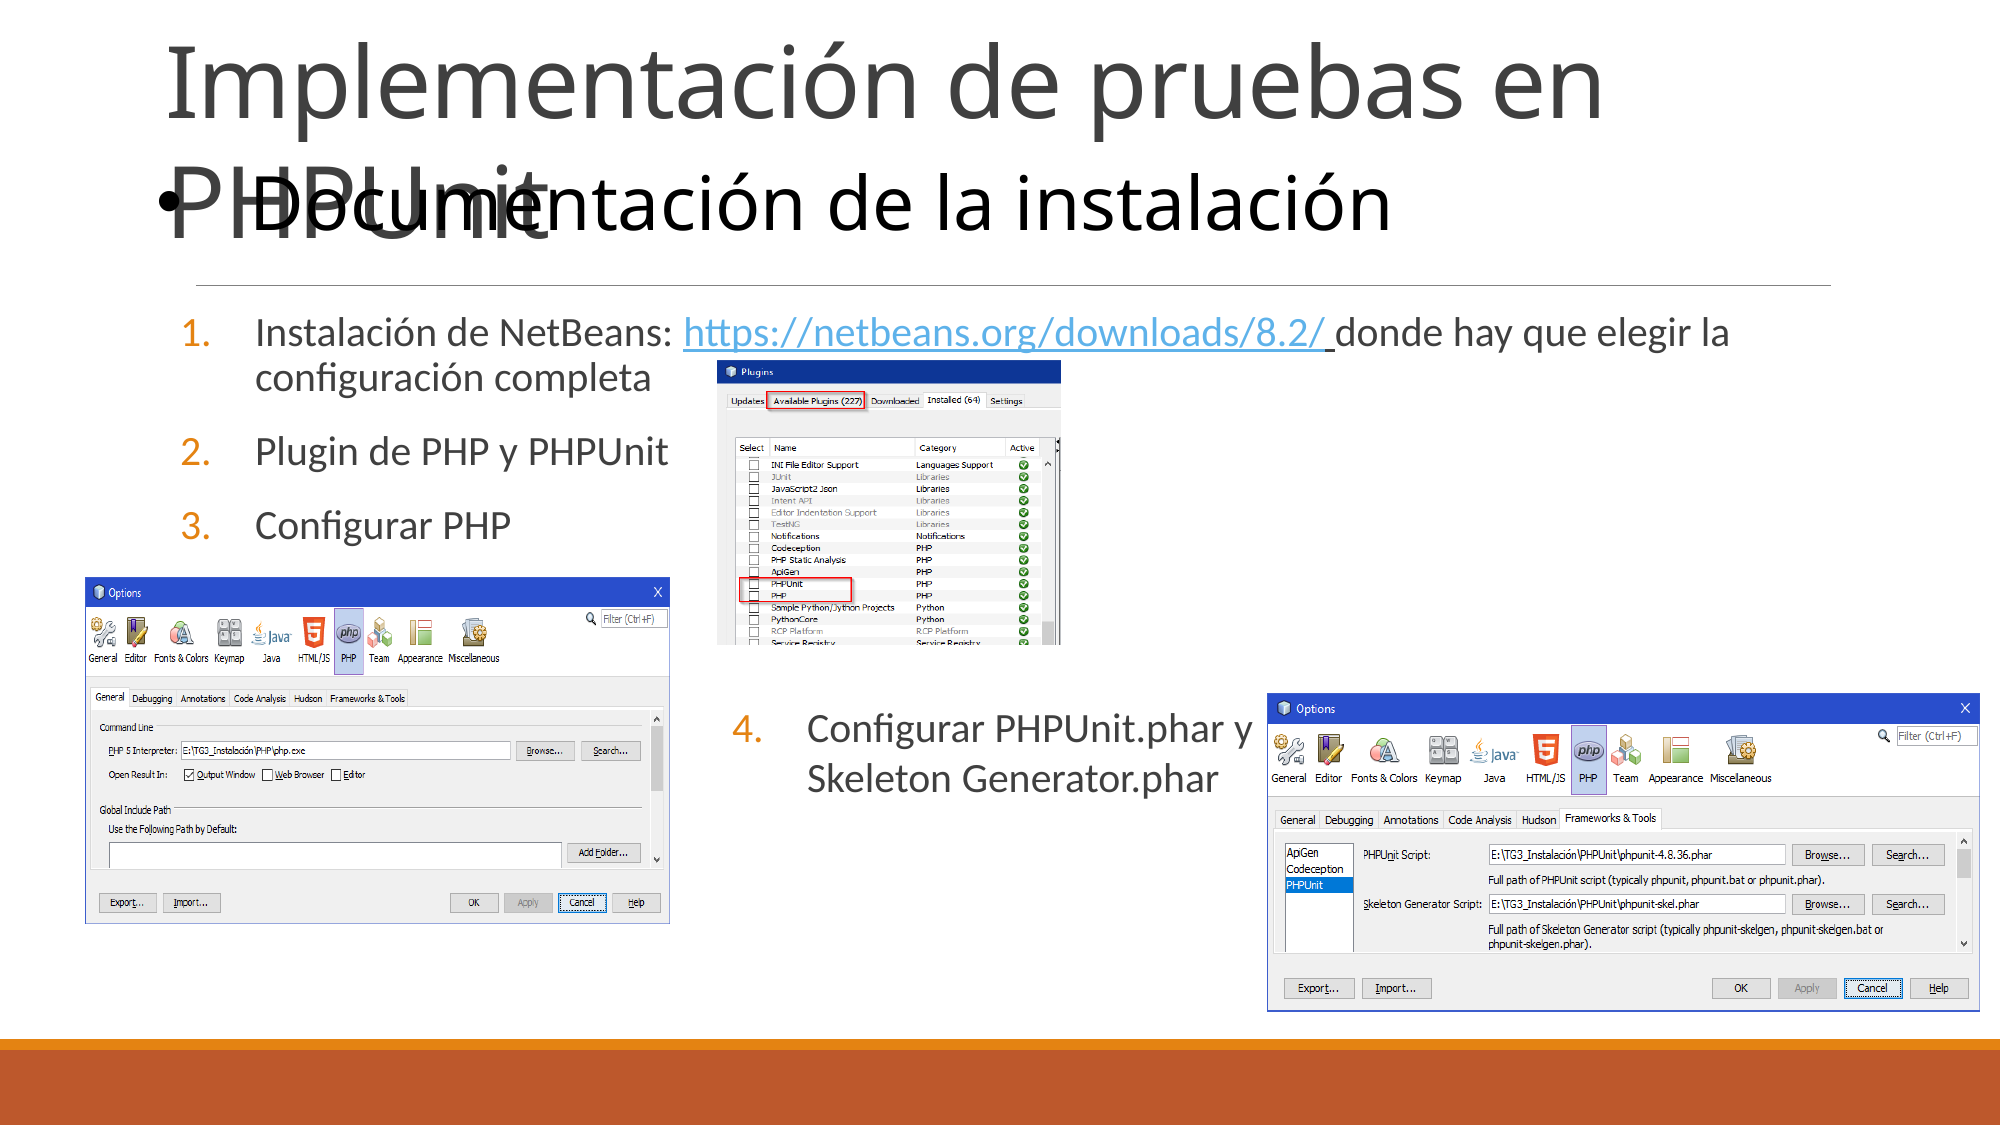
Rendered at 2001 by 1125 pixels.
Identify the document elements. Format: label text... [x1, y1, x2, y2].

text_box Implementación de pruebas en PHPUnit [150, 11, 1941, 266]
picture [1267, 692, 1980, 1012]
picture [716, 360, 1061, 646]
text_box Configurar PHPUnit.phar y Skeleton Generator.phar [717, 693, 1265, 809]
text_box Documentación de la instalación [141, 148, 1939, 254]
list Instalación de NetBeans: https://netbeans.org/downloads/8.2/ donde hay que elegir la configuración completa Plugin de PHP y PHPUnit Configurar PHP [180, 302, 1830, 963]
picture [84, 577, 671, 924]
